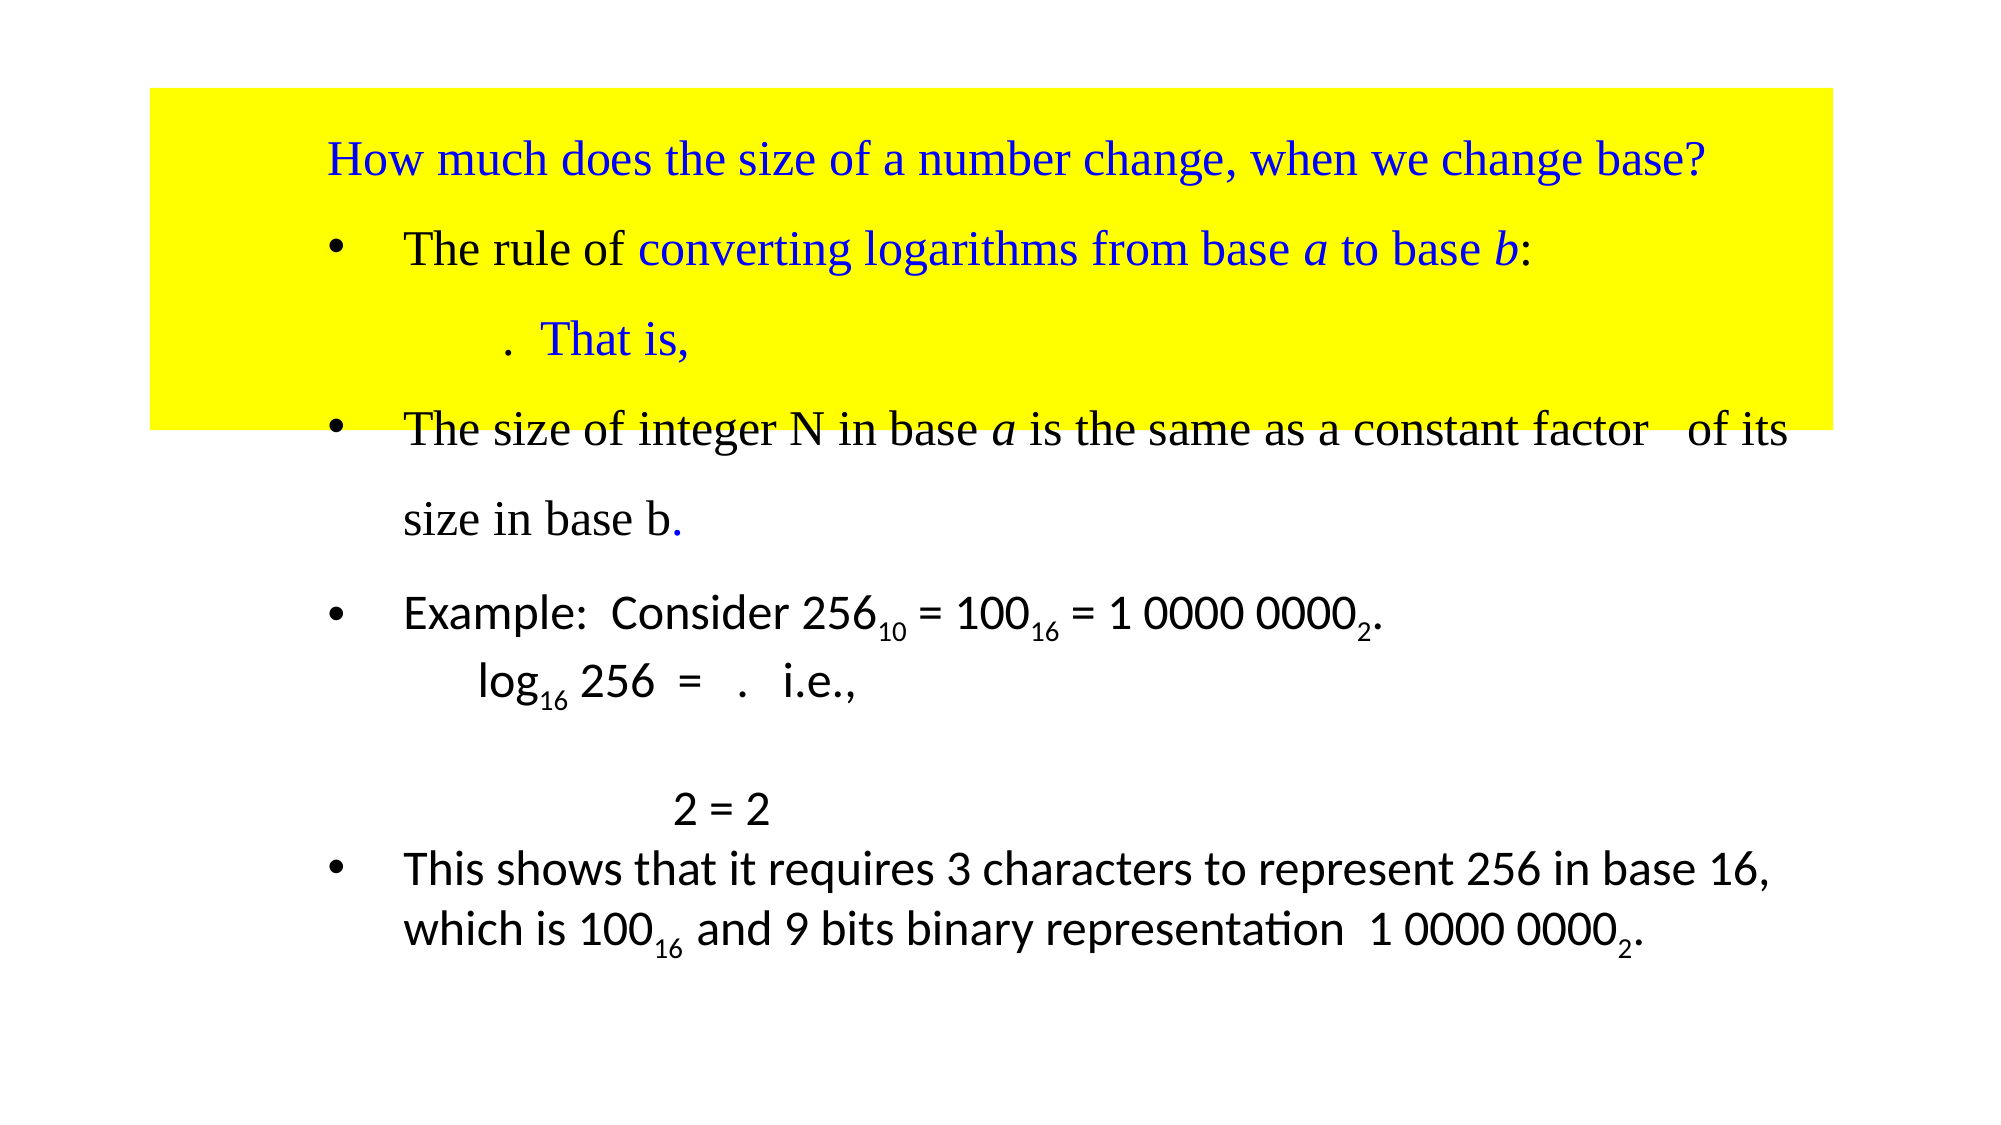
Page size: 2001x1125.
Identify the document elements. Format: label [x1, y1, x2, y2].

text_box [149, 87, 1834, 431]
